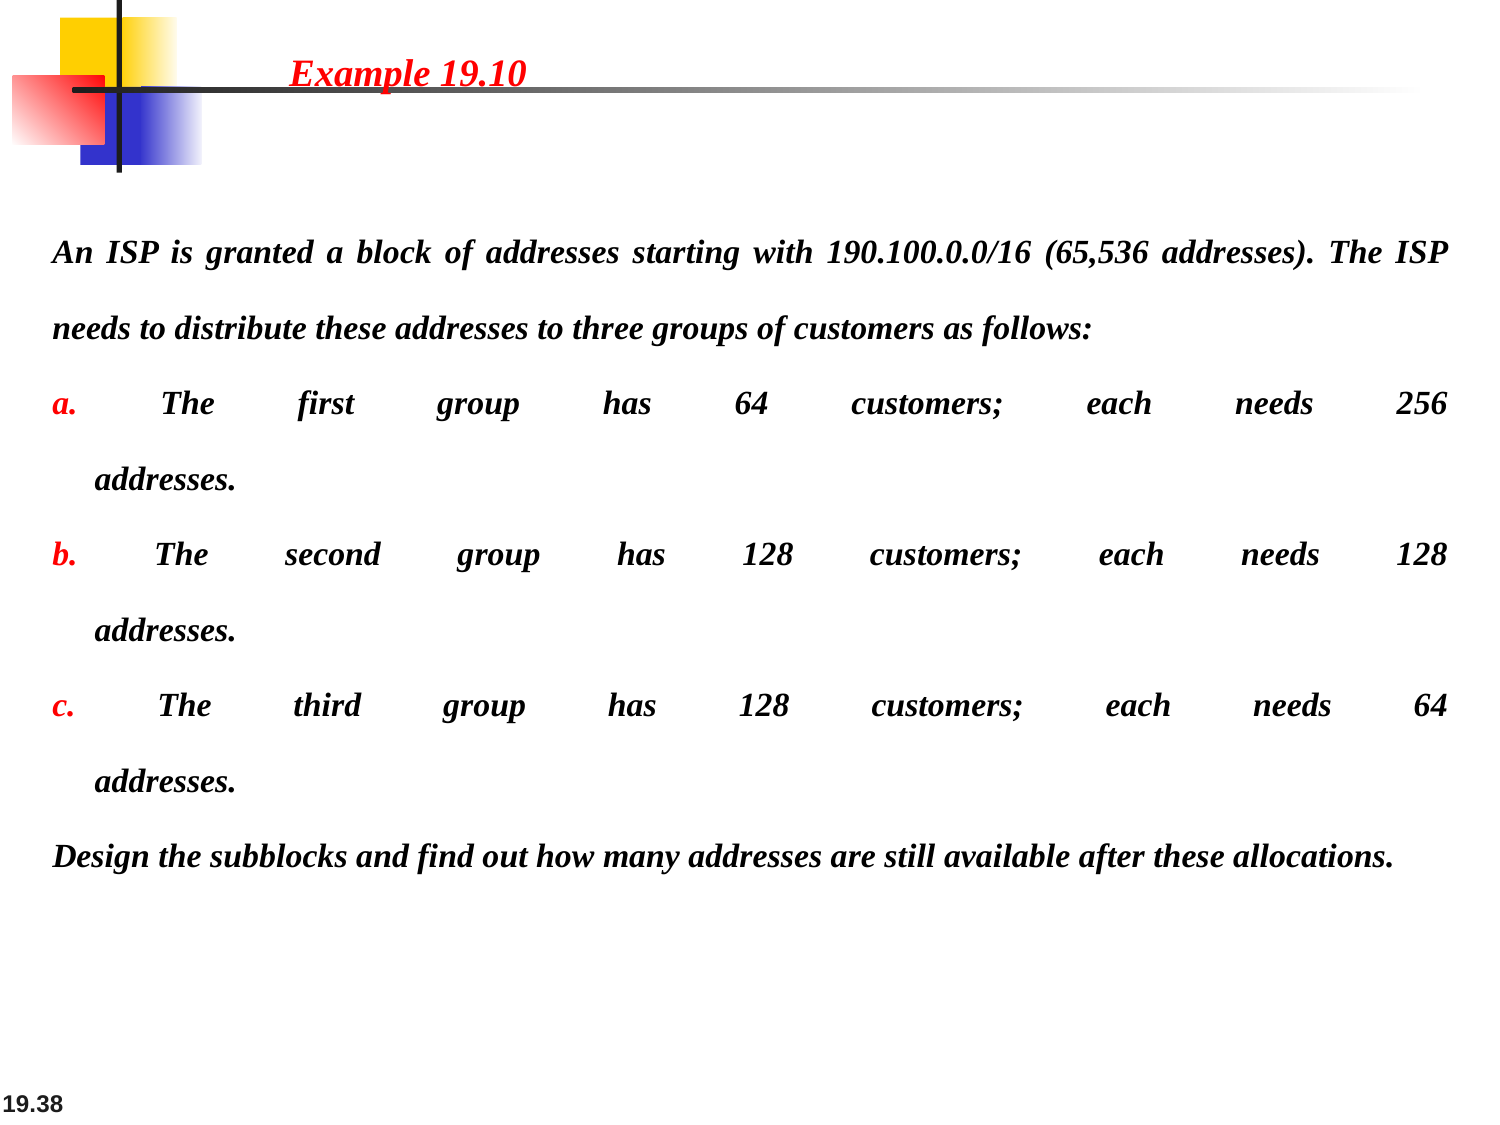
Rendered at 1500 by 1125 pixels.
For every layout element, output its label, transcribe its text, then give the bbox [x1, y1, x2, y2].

text_box [12, 75, 105, 145]
text_box An ISP is granted a block of addresses starting with 190.100.0.0/16 (65,536 addresses). The ISP needs to distribute these addresses to three groups of customers as follows: a. The first group has 64 customers; each needs 256 addresses. b. The second group has 128 customers; each needs 128 addresses. c. The third group has 128 customers; each needs 64 addresses. Design the subblocks and find out how many addresses are still available after these allocations. [37, 187, 1463, 882]
text_box [141, 93, 202, 165]
text_box Example 19.10 [274, 0, 542, 101]
text_box [122, 93, 141, 165]
text_box [72, 87, 274, 93]
text_box [80, 93, 116, 165]
slide_number 19.38 [0, 1050, 300, 1125]
text_box [542, 87, 1423, 93]
text_box [116, 93, 122, 173]
text_box [122, 17, 177, 86]
text_box [116, 0, 122, 87]
text_box [60, 17, 116, 86]
